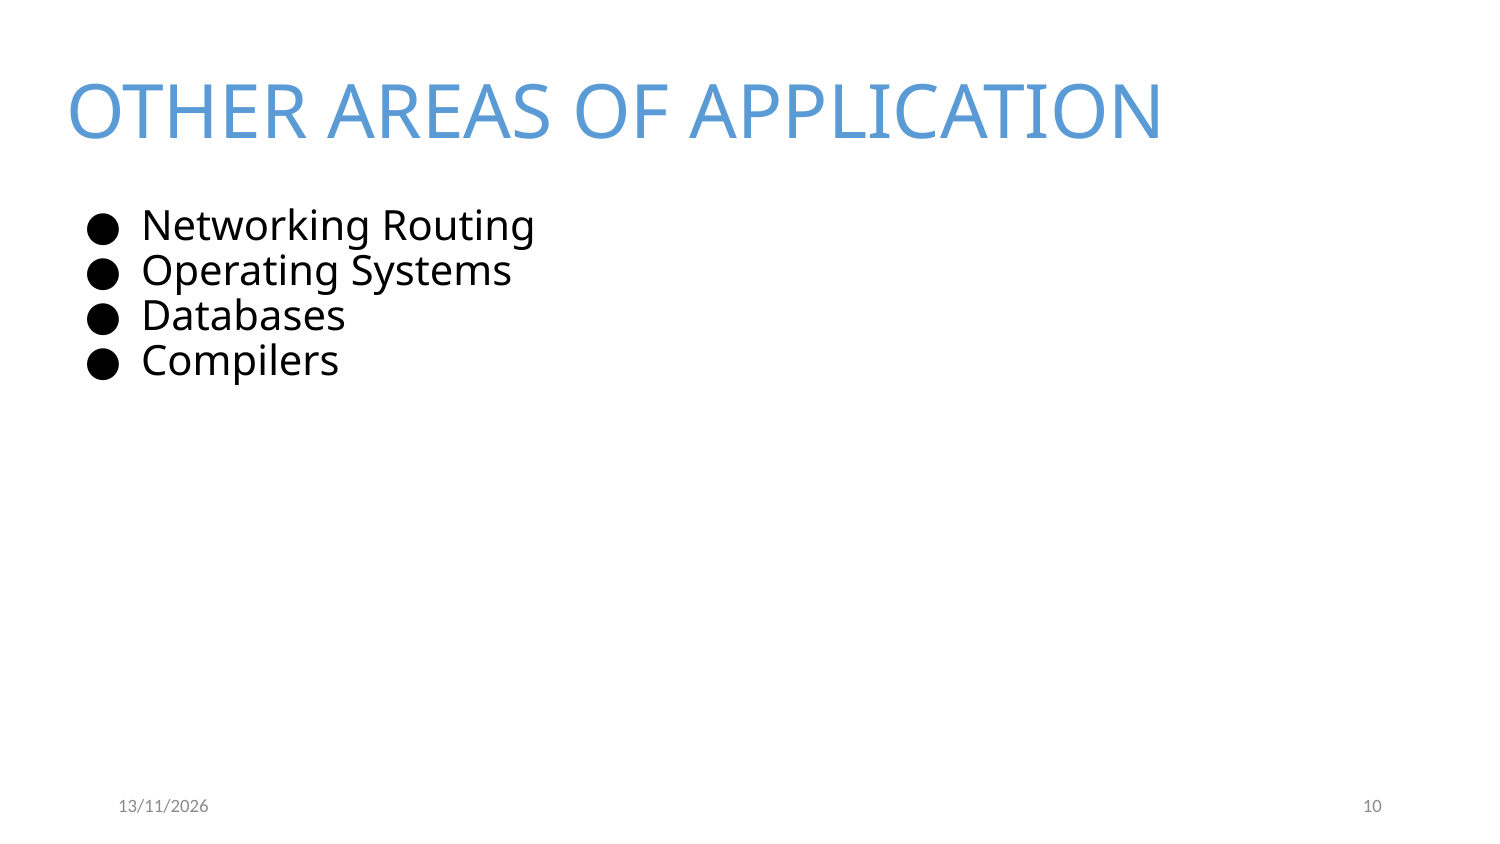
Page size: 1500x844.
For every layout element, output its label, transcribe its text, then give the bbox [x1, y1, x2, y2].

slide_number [103, 782, 441, 827]
subtitle Networking Routing Operating Systems Databases Compilers [51, 189, 1424, 474]
title OTHER AREAS OF APPLICATION [51, 60, 1449, 167]
slide_number 10 [1059, 782, 1397, 827]
